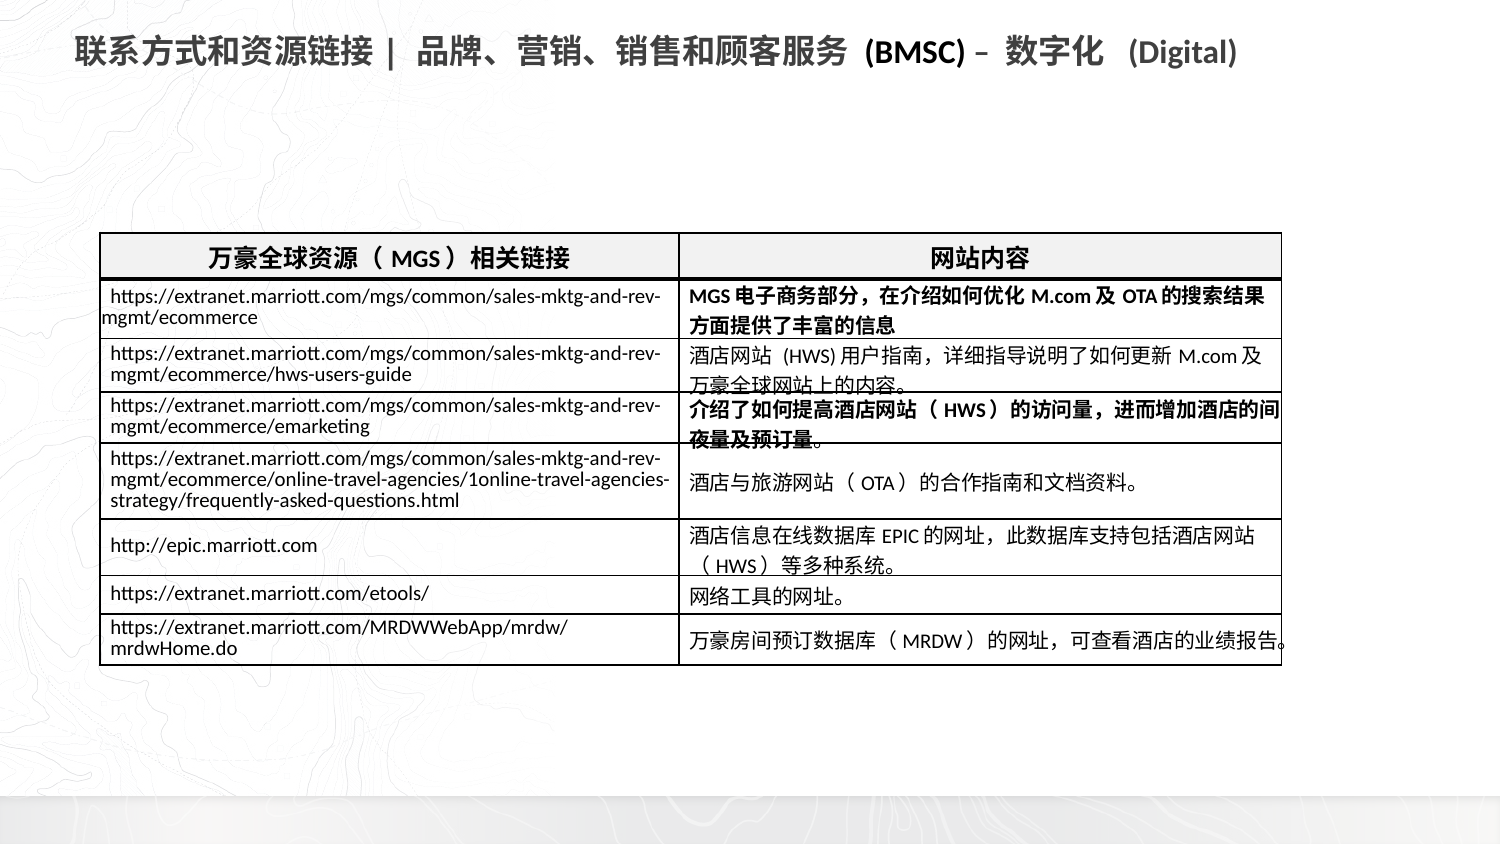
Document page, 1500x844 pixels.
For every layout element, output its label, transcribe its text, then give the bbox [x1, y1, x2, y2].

table_cell https://extranet.marriott.com/mgs/common/sales-mktg-and-rev-mgmt/ecommerce [101, 281, 678, 338]
table_cell https://extranet.marriott.com/mgs/common/sales-mktg-and-rev-mgmt/ecommerce/online-travel-agencies/1online-travel-agencies-strategy/frequently-asked-questions.html [101, 444, 678, 518]
table_cell https://extranet.marriott.com/mgs/common/sales-mktg-and-rev-mgmt/ecommerce/hws-users-guide [101, 339, 678, 391]
table_header 网站内容 [680, 234, 1281, 277]
table_cell 网络工具的网址。 [680, 576, 1281, 613]
table_cell MGS电子商务部分，在介绍如何优化M.com及OTA的搜索结果方面提供了丰富的信息 [680, 281, 1281, 338]
table_cell https://extranet.marriott.com/etools/ [101, 576, 678, 613]
table_header 万豪全球资源（MGS）相关链接 [101, 234, 678, 277]
table_cell 酒店与旅游网站（OTA）的合作指南和文档资料。 [680, 444, 1281, 518]
table_cell 酒店信息在线数据库EPIC的网址，此数据库支持包括酒店网站（HWS）等多种系统。 [680, 520, 1281, 575]
table_cell https://extranet.marriott.com/MRDWWebApp/mrdw/mrdwHome.do [101, 615, 678, 664]
table_cell 介绍了如何提高酒店网站（HWS）的访问量，进而增加酒店的间夜量及预订量。 [680, 393, 1281, 442]
text_box 联系方式和资源链接| 品牌、营销、销售和顾客服务 (BMSC) – 数字化 (Digital) [60, 23, 1260, 125]
table_cell 酒店网站 (HWS)用户指南，详细指导说明了如何更新M.com及万豪全球网站上的内容。 [680, 339, 1281, 391]
table_cell https://extranet.marriott.com/mgs/common/sales-mktg-and-rev-mgmt/ecommerce/emarketing [101, 393, 678, 442]
table_cell 万豪房间预订数据库（MRDW）的网址，可查看酒店的业绩报告。 [680, 615, 1281, 664]
table_cell http://epic.marriott.com [101, 520, 678, 575]
